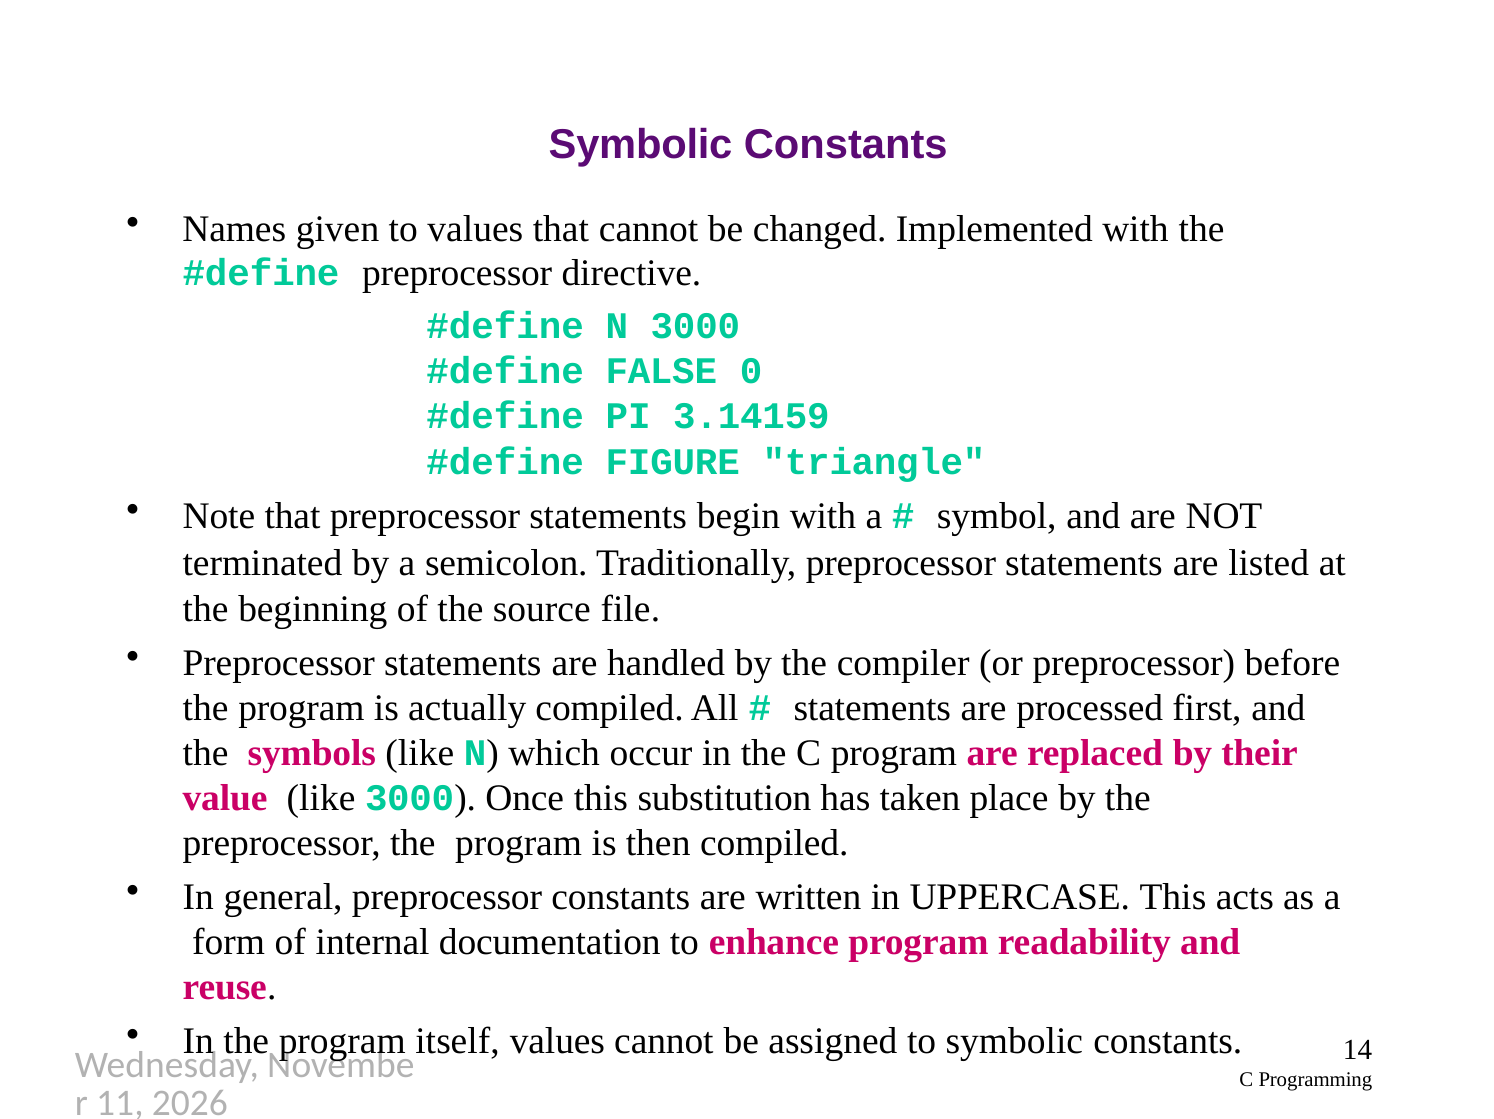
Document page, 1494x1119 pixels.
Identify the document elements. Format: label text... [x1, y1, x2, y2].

text_box N 3000 FALSE 0 PI 3.14159 FIGURE "triangle" [603, 301, 989, 482]
text_box #define #define #define #define [424, 301, 586, 482]
slide_number 14 C Programming [1235, 1034, 1376, 1119]
text_box Note that preprocessor statements begin with a # symbol, and are NOT terminated by a semicolon. Traditionally, preprocessor statements are listed at the beginning of the source file. Preprocessor statements are handled by the compiler (or preprocessor) before the program is actually compiled. All # statements are processed first, and the symbols (like N) which occur in the C program are replaced by their value (like 3000). Once this substitution has taken place by the preprocessor, the program is then compiled. In general, preprocessor constants are written in UPPERCASE. This acts as a form of internal documentation to enhance program readability and reuse. In the program itself, values cannot be assigned to symbolic constants. [124, 489, 1358, 1062]
text_box Names given to values that cannot be changed. Implemented with the #define preprocessor directive. [124, 205, 1229, 293]
title Symbolic Constants [200, 116, 1294, 304]
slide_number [74, 1040, 419, 1097]
